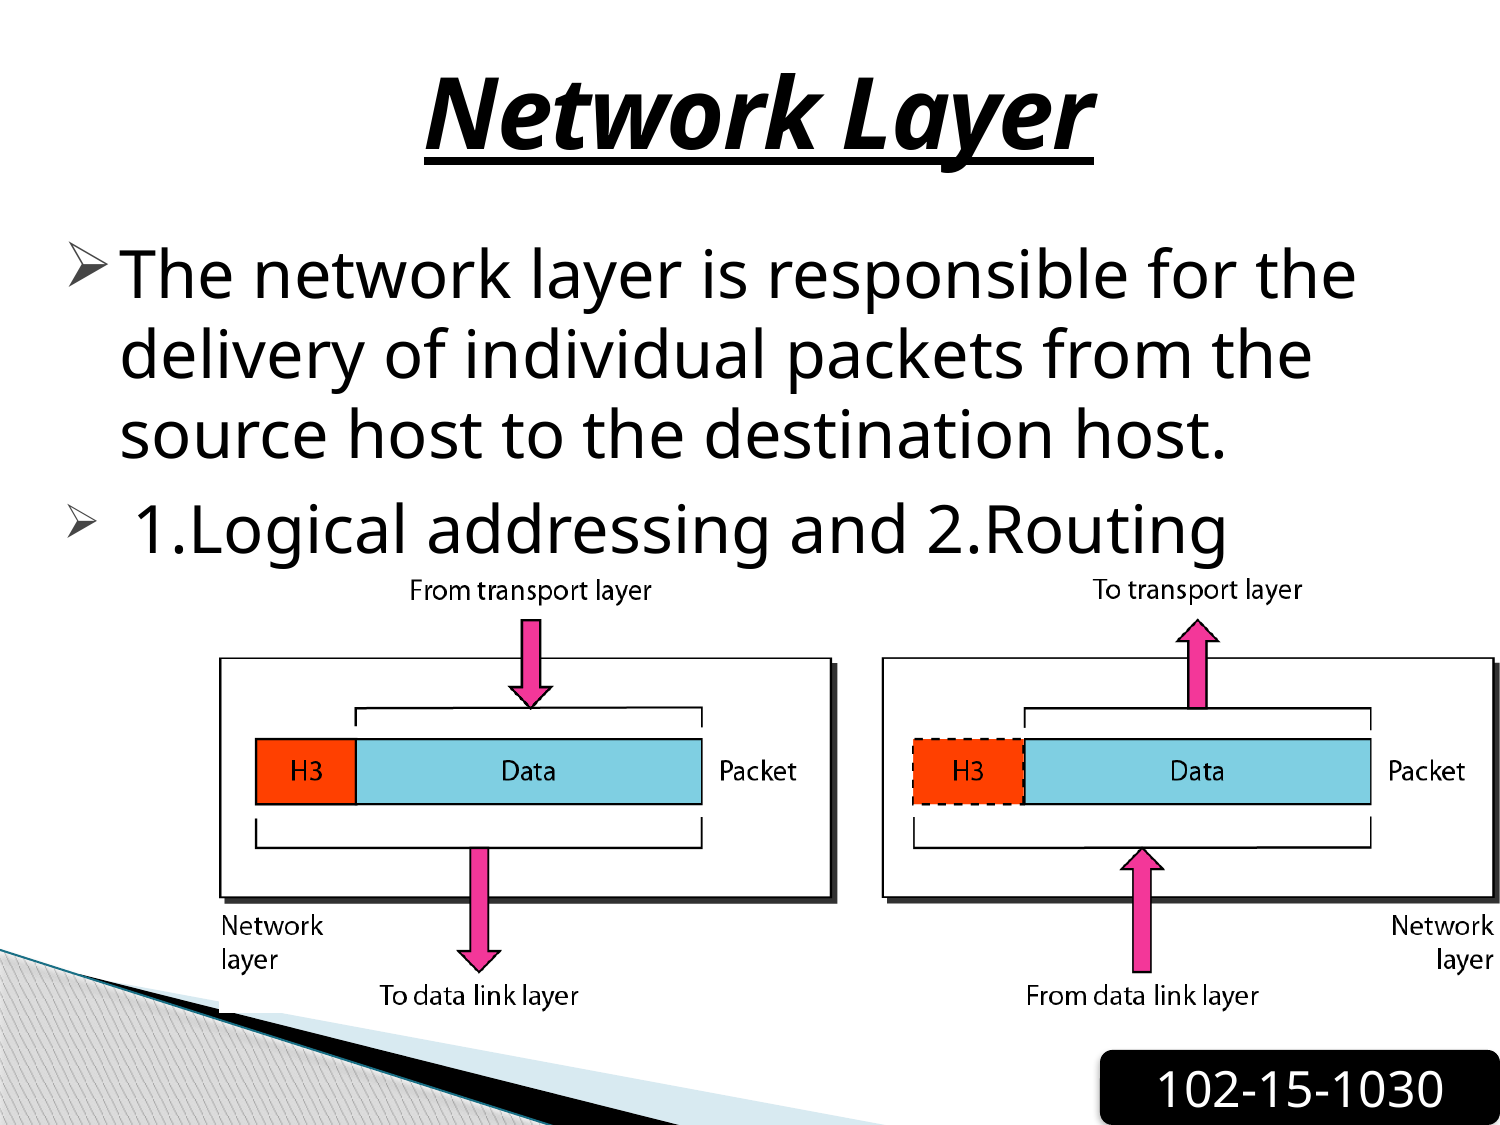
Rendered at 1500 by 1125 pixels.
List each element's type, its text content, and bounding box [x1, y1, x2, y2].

text_box 102-15-1030 [1095, 1045, 1500, 1125]
picture [218, 574, 1500, 1013]
text_box Network Layer [109, 42, 1409, 125]
text_box The network layer is responsible for the delivery of individual packets from the source host to the destination host. 1.Logical addressing and 2.Routing [37, 224, 1475, 1013]
